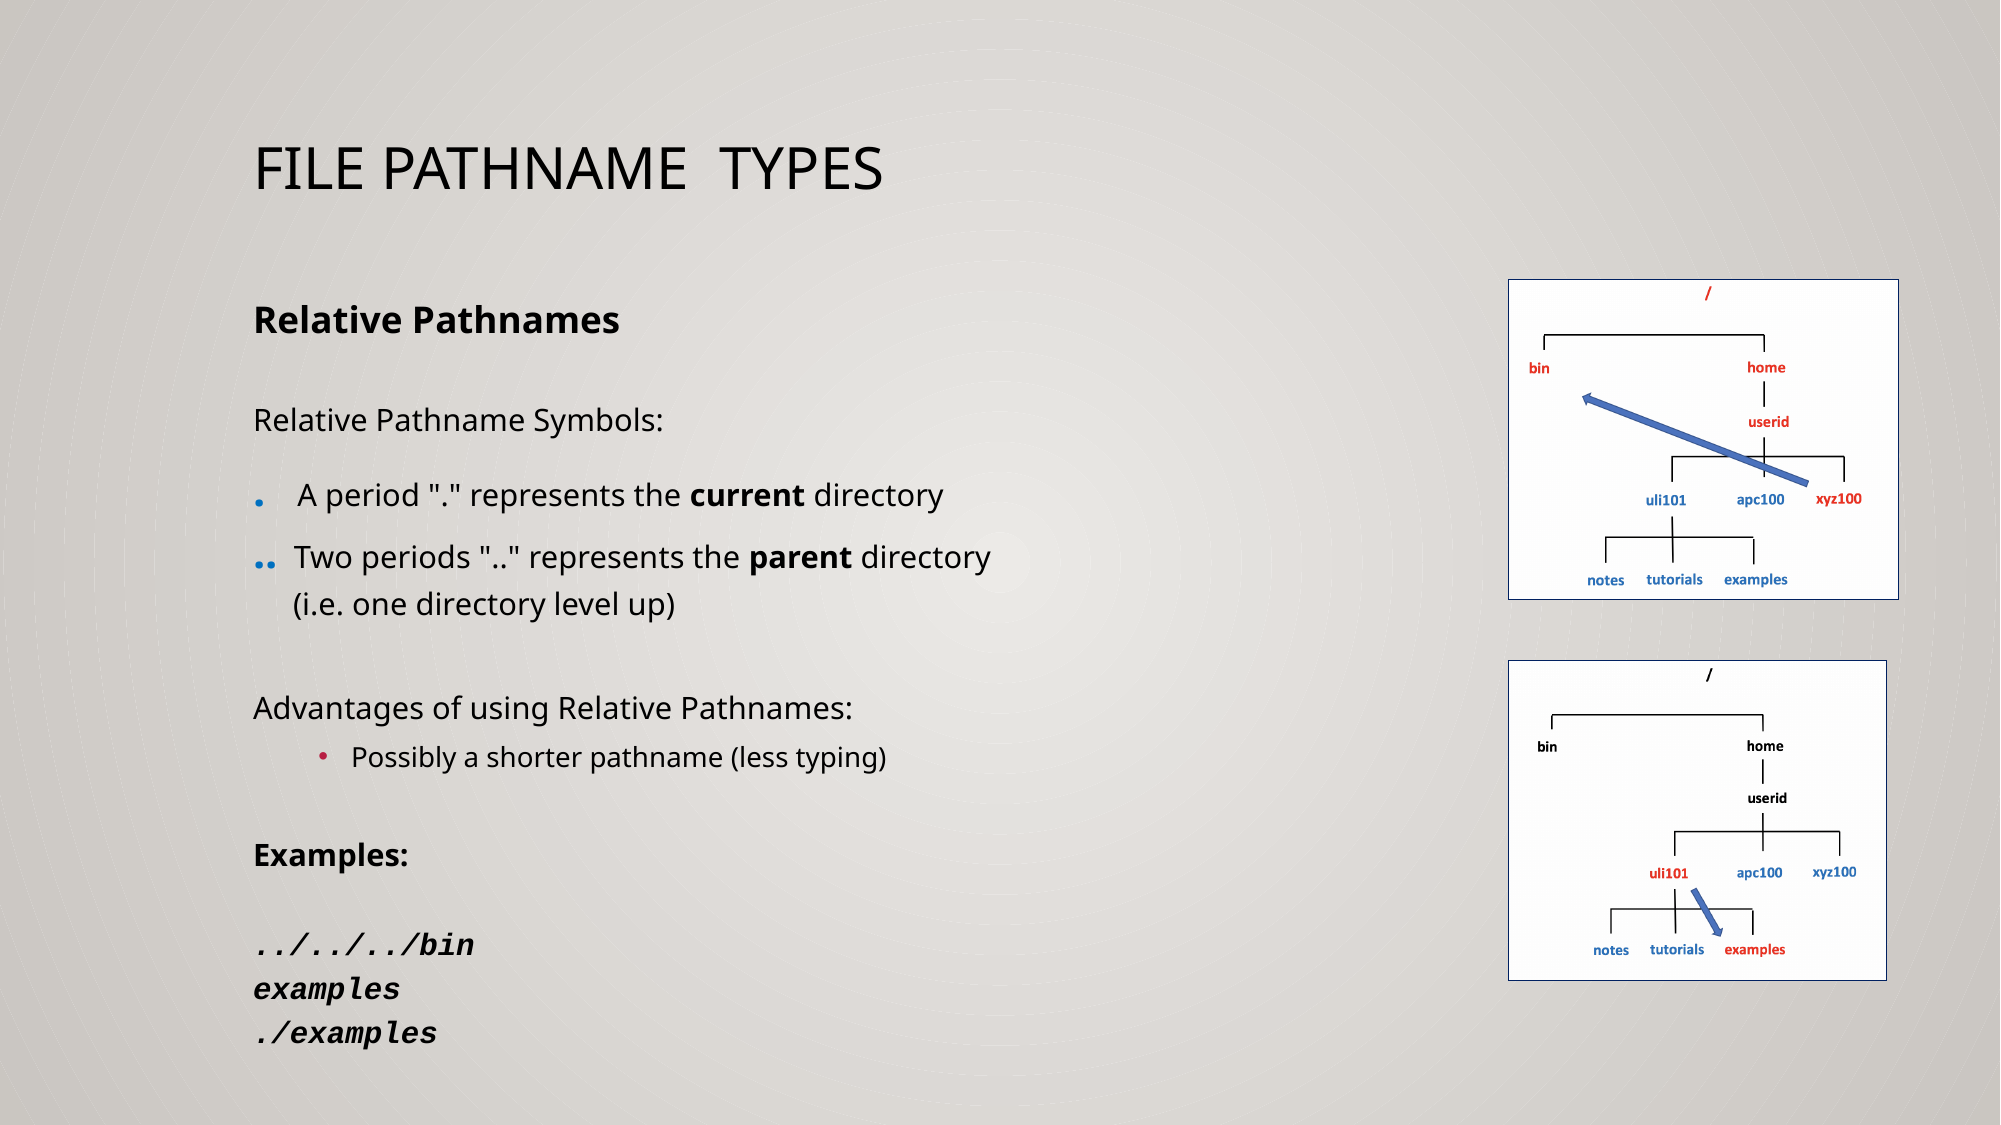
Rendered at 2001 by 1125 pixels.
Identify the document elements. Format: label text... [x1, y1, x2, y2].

title FILE PATHNAME TYPES [238, 131, 1814, 305]
picture [1508, 279, 1899, 601]
list Relative Pathnames Relative Pathname Symbols: . A period "." represents the current directory .. Two periods ".." represents the parent directory (i.e. one directory level up) Advantages of using Relative Pathnames: Possibly a shorter pathname (less typing) Examples: ../../../bin examples ./examples [238, 279, 1339, 1061]
picture [1508, 660, 1888, 982]
